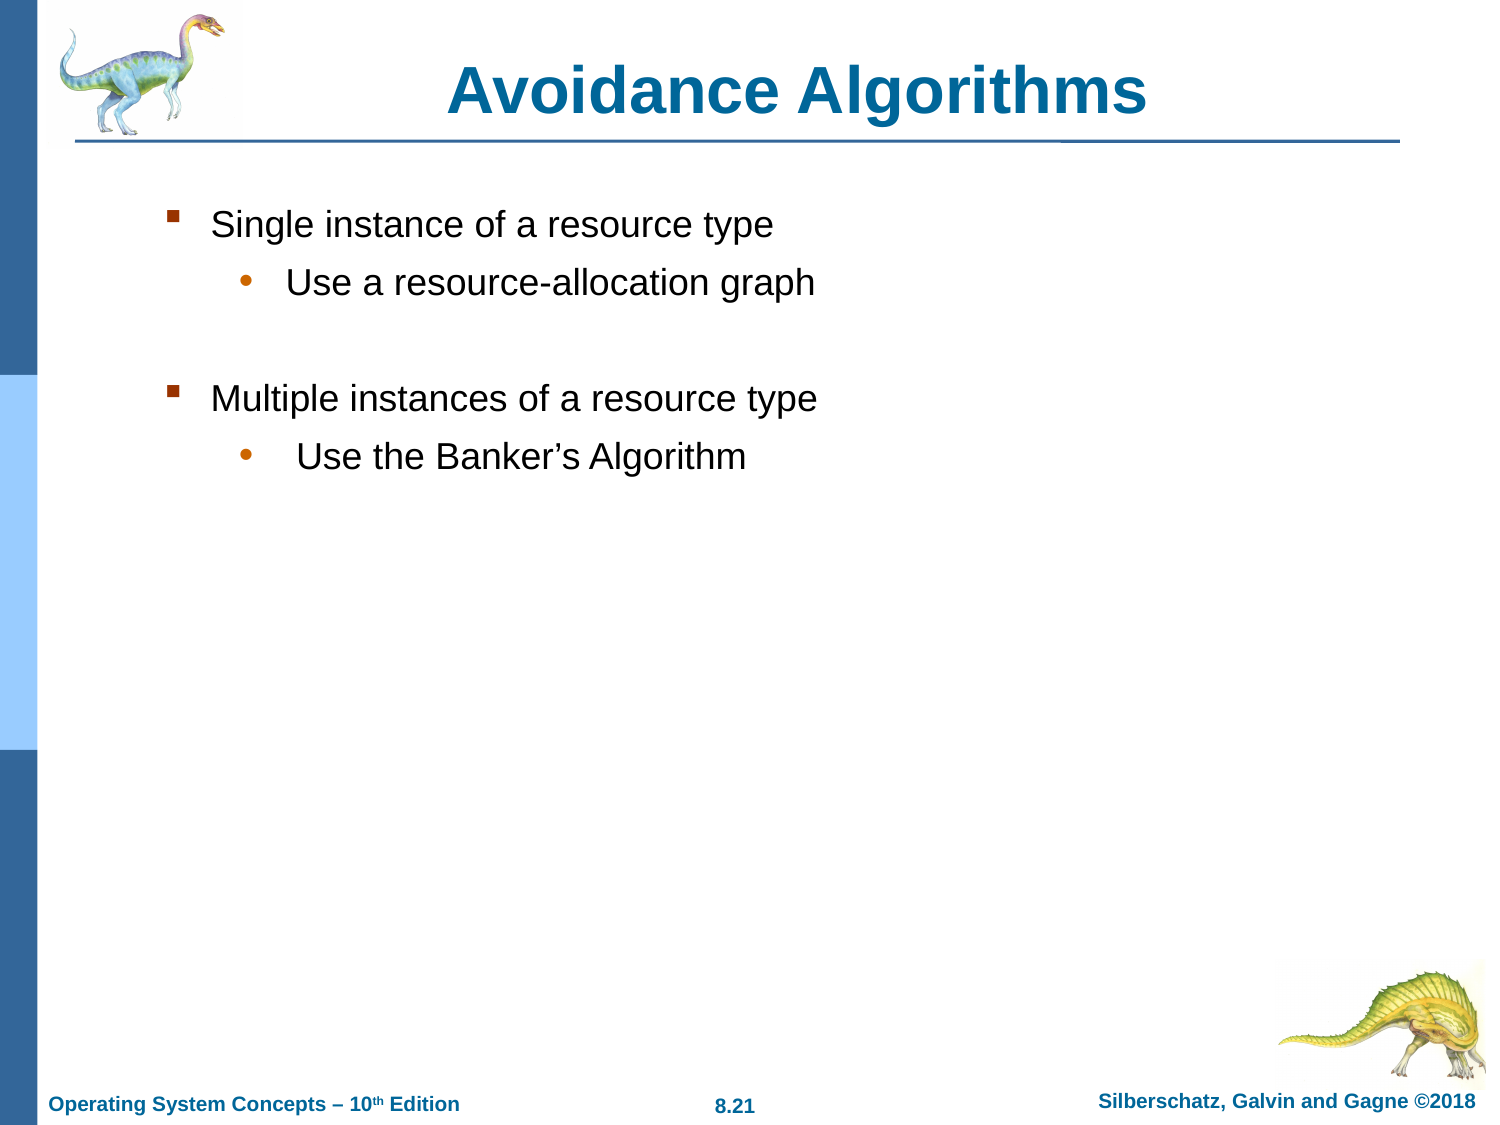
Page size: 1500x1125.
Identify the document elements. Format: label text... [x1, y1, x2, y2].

picture [46, 0, 243, 149]
list Single instance of a resource type Use a resource-allocation graph Multiple instances of a resource type Use the Banker’s Algorithm [148, 192, 1242, 928]
picture [1275, 959, 1486, 1090]
title Avoidance Algorithms [170, 39, 1425, 135]
